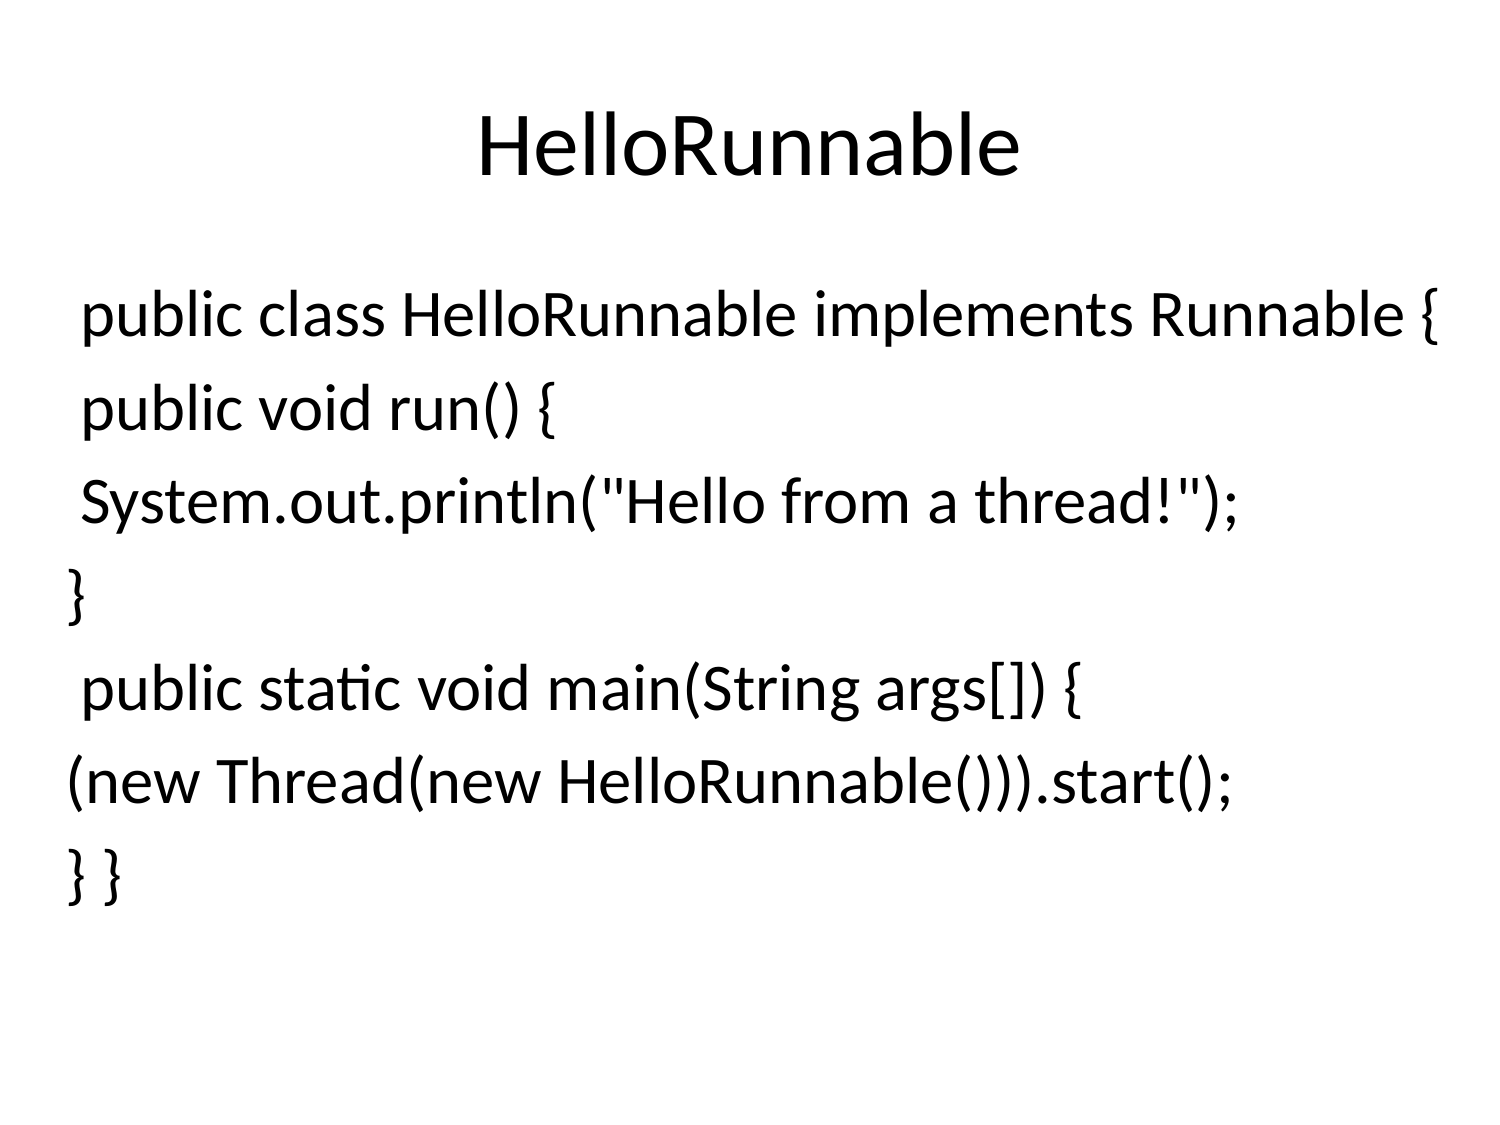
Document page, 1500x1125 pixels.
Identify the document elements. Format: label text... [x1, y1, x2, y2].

list public class HelloRunnable implements Runnable { public void run() { System.out.println("Hello from a thread!"); } public static void main(String args[]) { (new Thread(new HelloRunnable())).start(); } } [50, 262, 1475, 1005]
title HelloRunnable [75, 45, 1425, 233]
